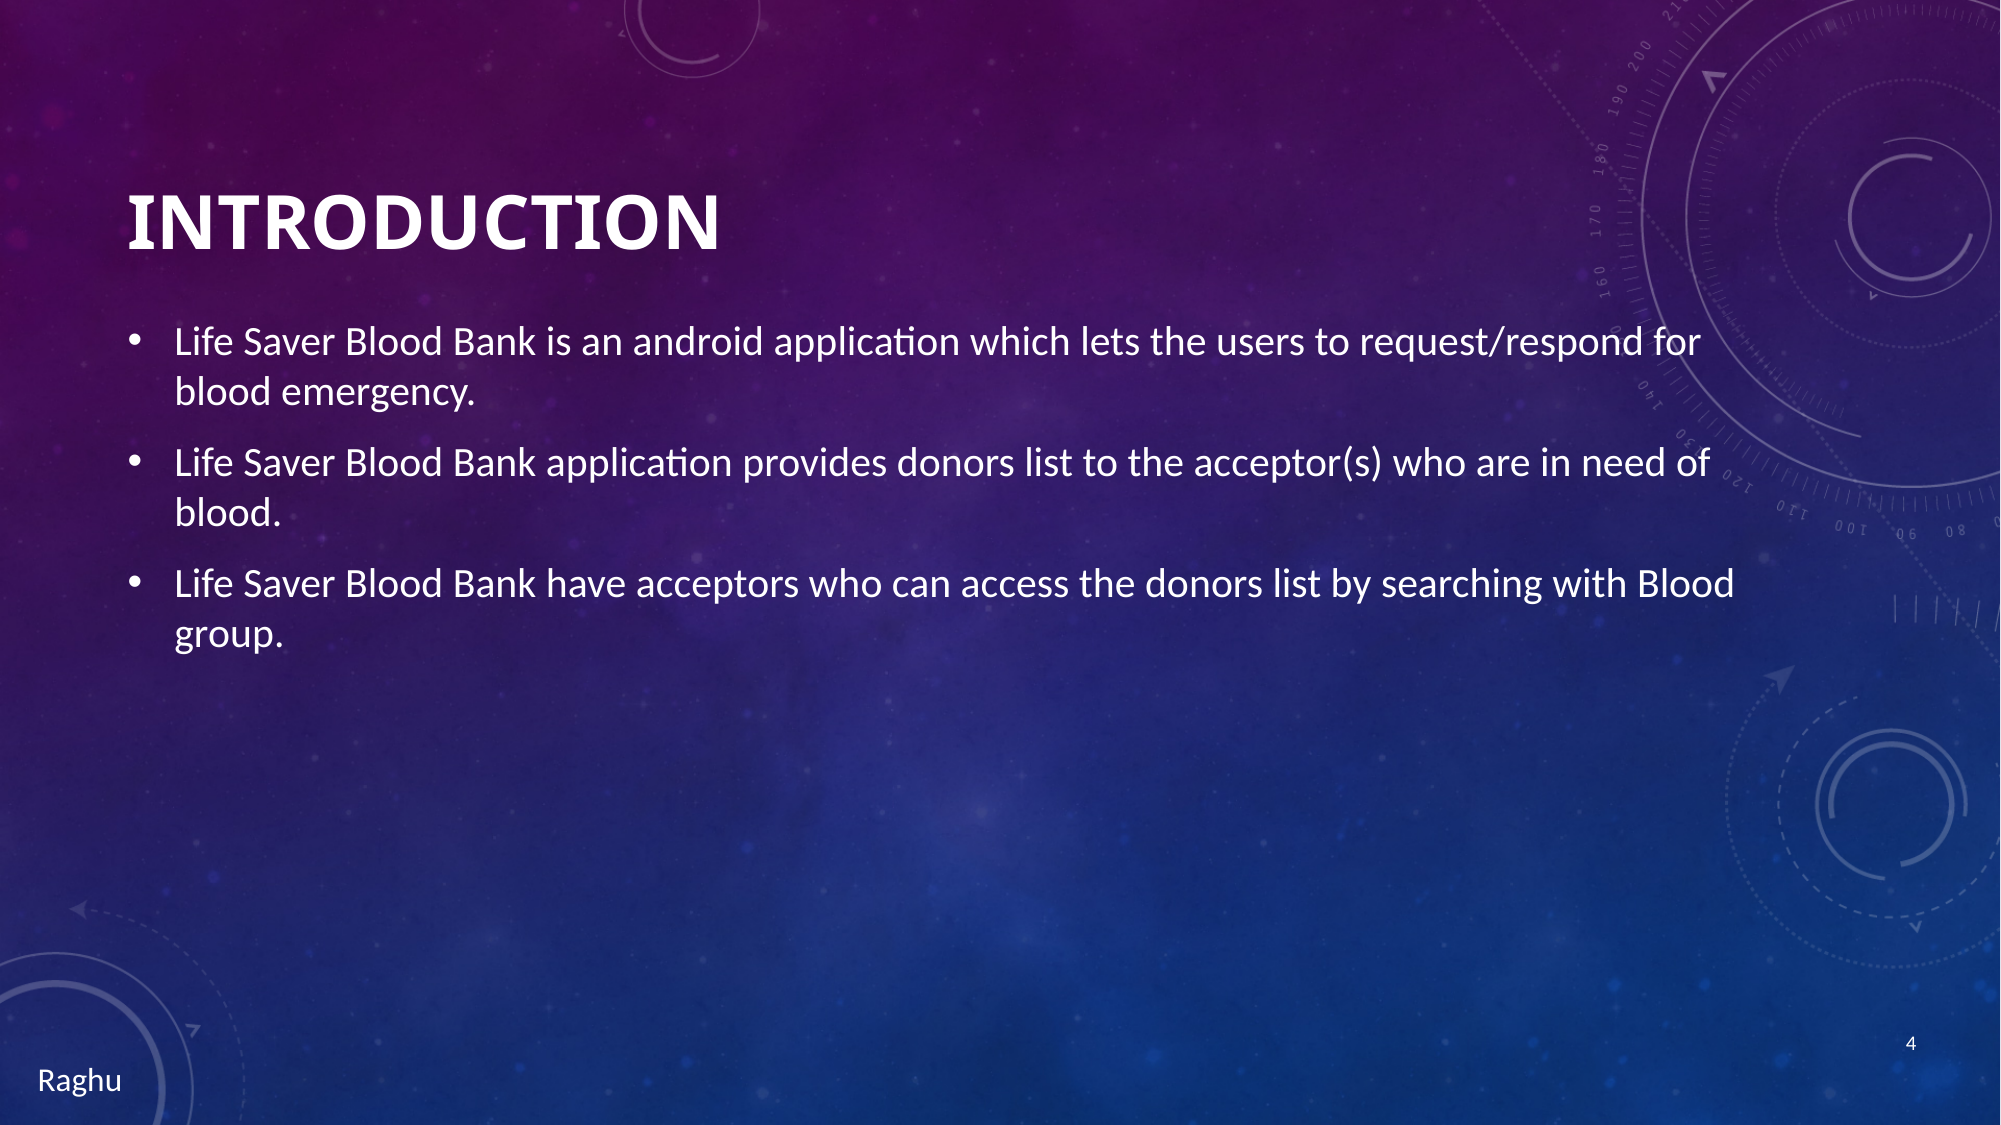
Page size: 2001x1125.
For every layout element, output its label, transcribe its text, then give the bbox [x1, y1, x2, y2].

title Introduction [112, 99, 1775, 276]
picture [0, 0, 2001, 1125]
text_box 4 [1724, 995, 1932, 1089]
slide_number Raghu [0, 1032, 138, 1125]
list Life Saver Blood Bank is an android application which lets the users to request/respond for blood emergency. Life Saver Blood Bank application provides donors list to the acceptor(s) who are in need of blood. Life Saver Blood Bank have acceptors who can access the donors list by searching with Blood group. [112, 276, 1775, 1089]
